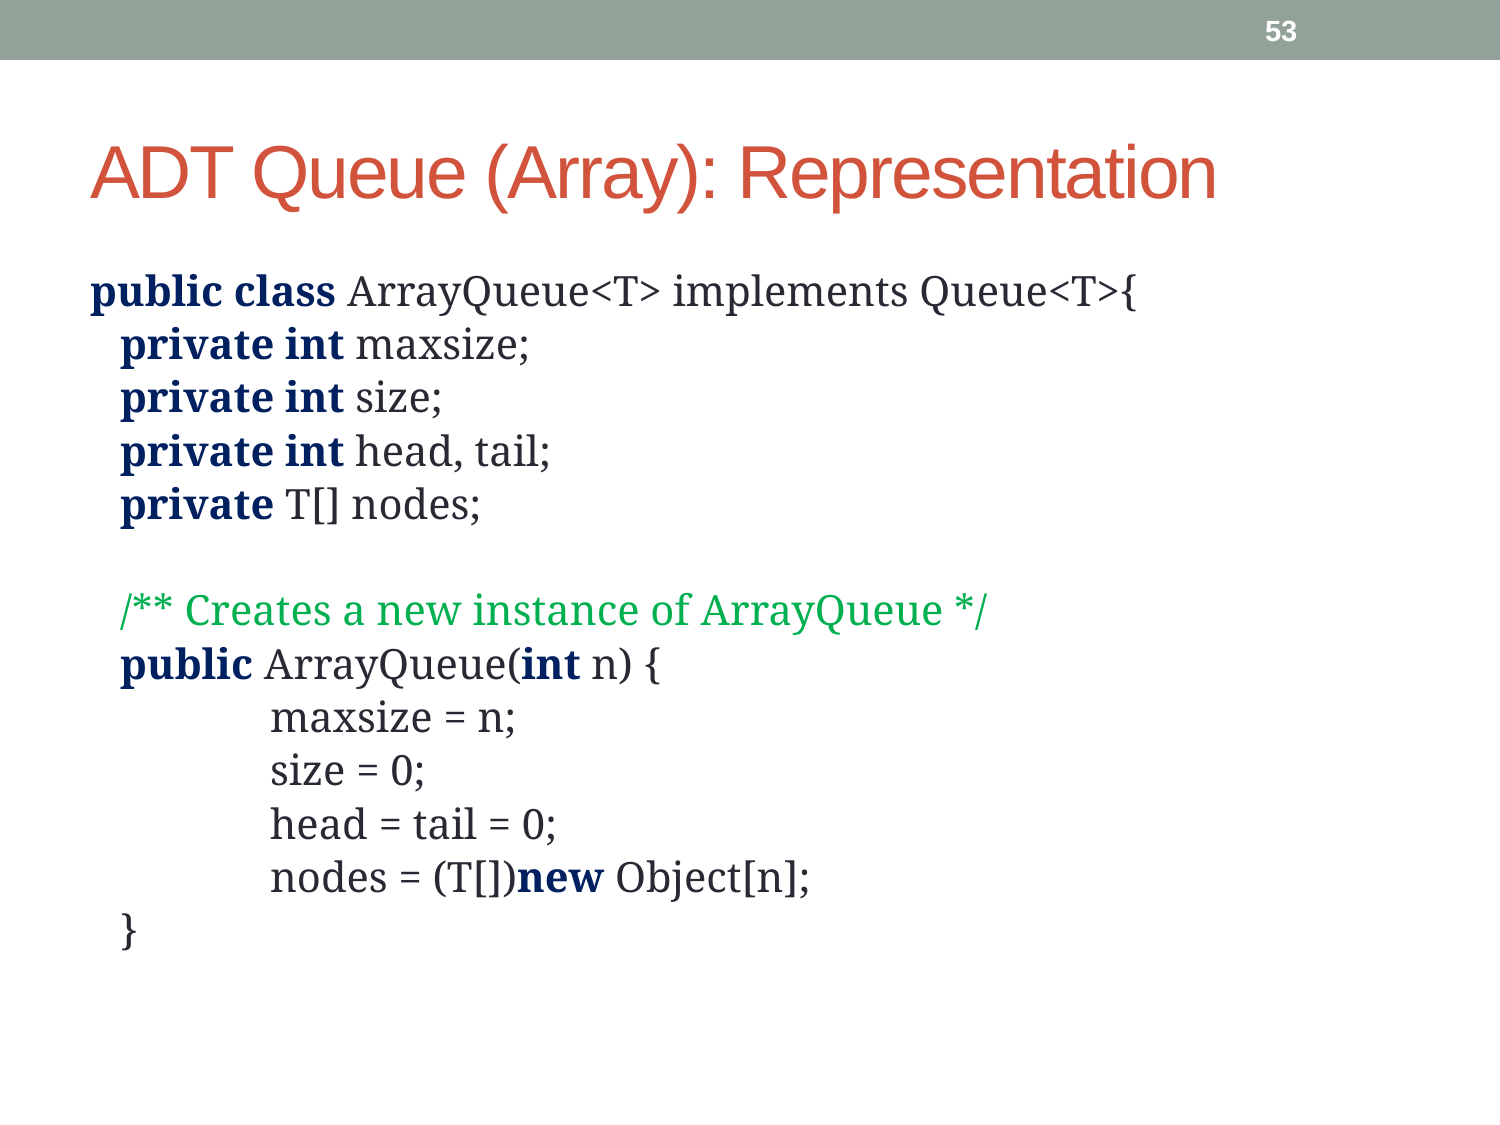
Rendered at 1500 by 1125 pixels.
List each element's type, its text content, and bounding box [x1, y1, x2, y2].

list public class ArrayQueue<T> implements Queue<T>{ private int maxsize; private int size; private int head, tail; private T[] nodes; /** Creates a new instance of ArrayQueue */ public ArrayQueue(int n) { maxsize = n; size = 0; head = tail = 0; nodes = (T[])new Object[n]; } [75, 262, 1425, 1063]
title ADT Queue (Array): Representation [75, 87, 1425, 250]
slide_number 53 [1250, 3, 1425, 57]
